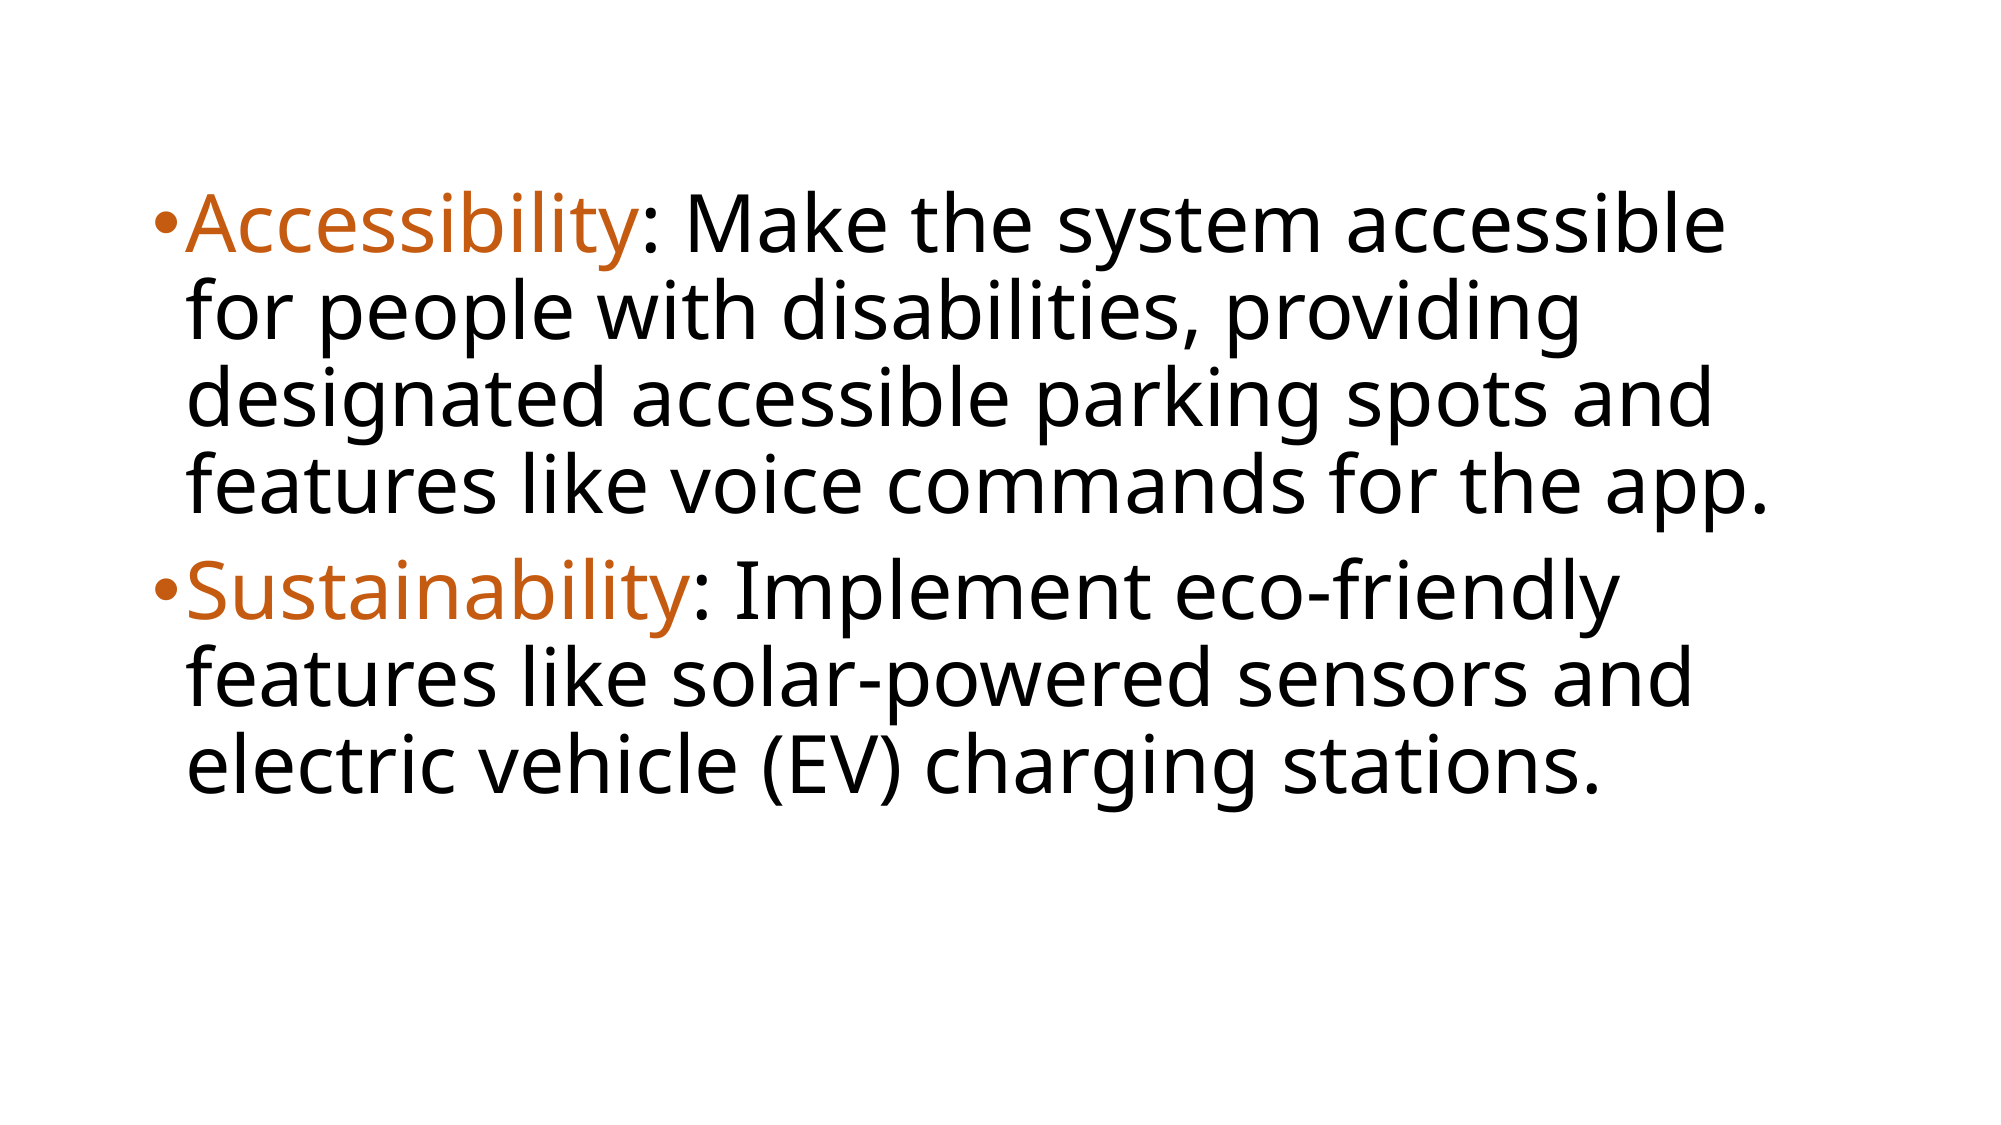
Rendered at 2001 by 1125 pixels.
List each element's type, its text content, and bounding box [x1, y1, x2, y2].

list Accessibility: Make the system accessible for people with disabilities, providing designated accessible parking spots and features like voice commands for the app. Sustainability: Implement eco-friendly features like solar-powered sensors and electric vehicle (EV) charging stations. [137, 175, 1863, 889]
